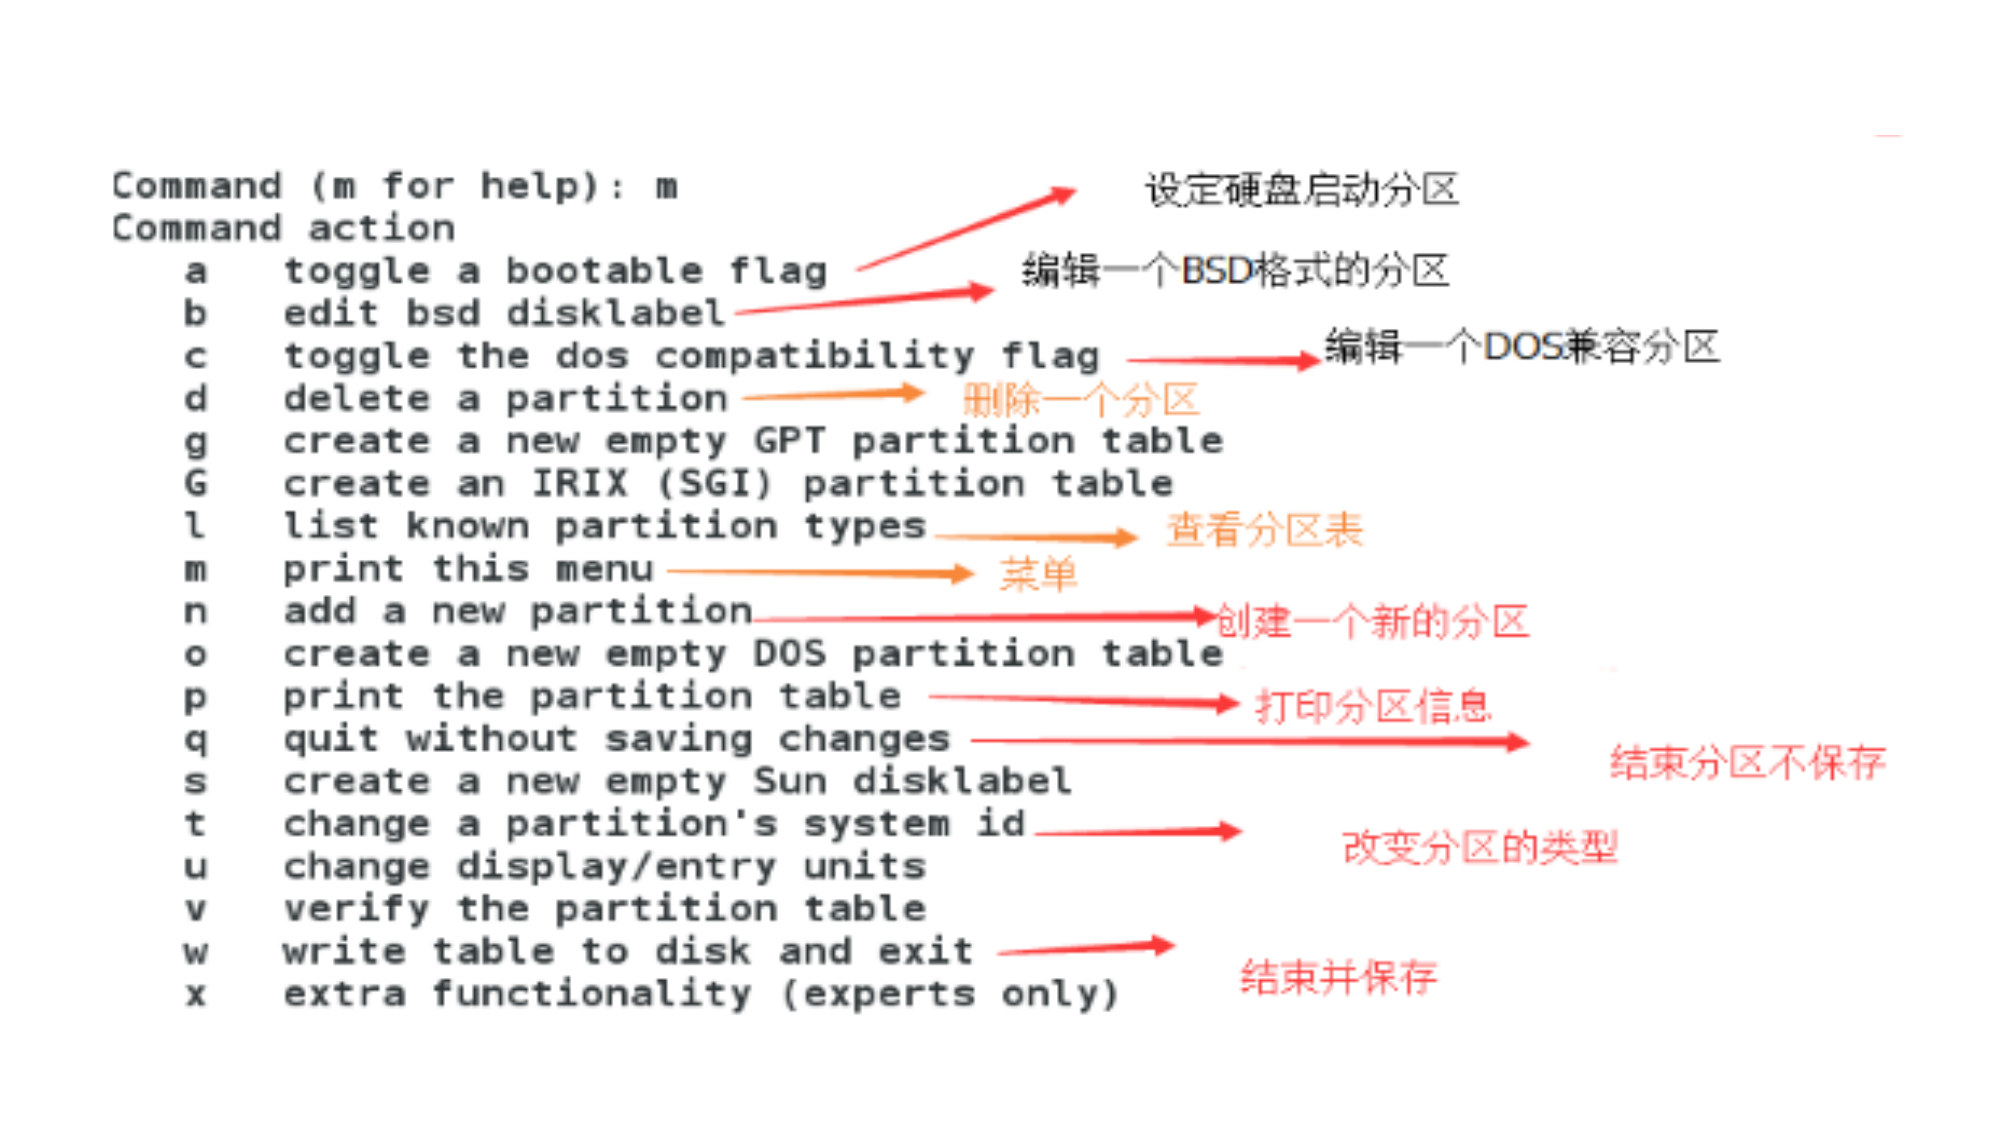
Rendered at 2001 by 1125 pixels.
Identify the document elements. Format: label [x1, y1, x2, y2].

picture [70, 135, 2000, 1056]
